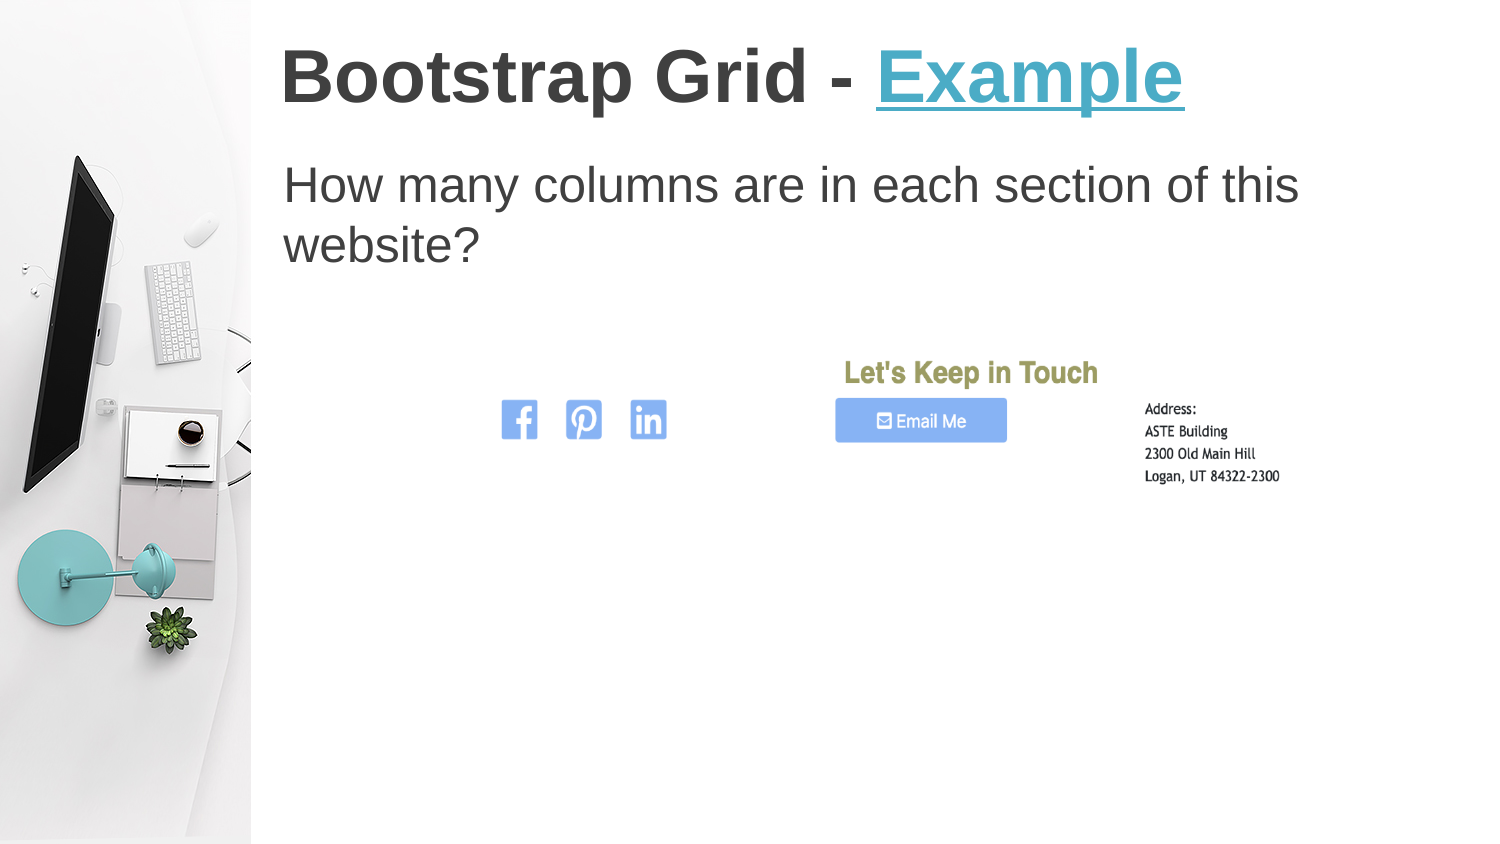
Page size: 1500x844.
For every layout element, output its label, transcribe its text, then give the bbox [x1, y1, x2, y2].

list How many columns are in each section of this website? [218, 145, 1461, 789]
picture [0, 0, 1500, 844]
title Bootstrap Grid - Example [265, 0, 1500, 146]
